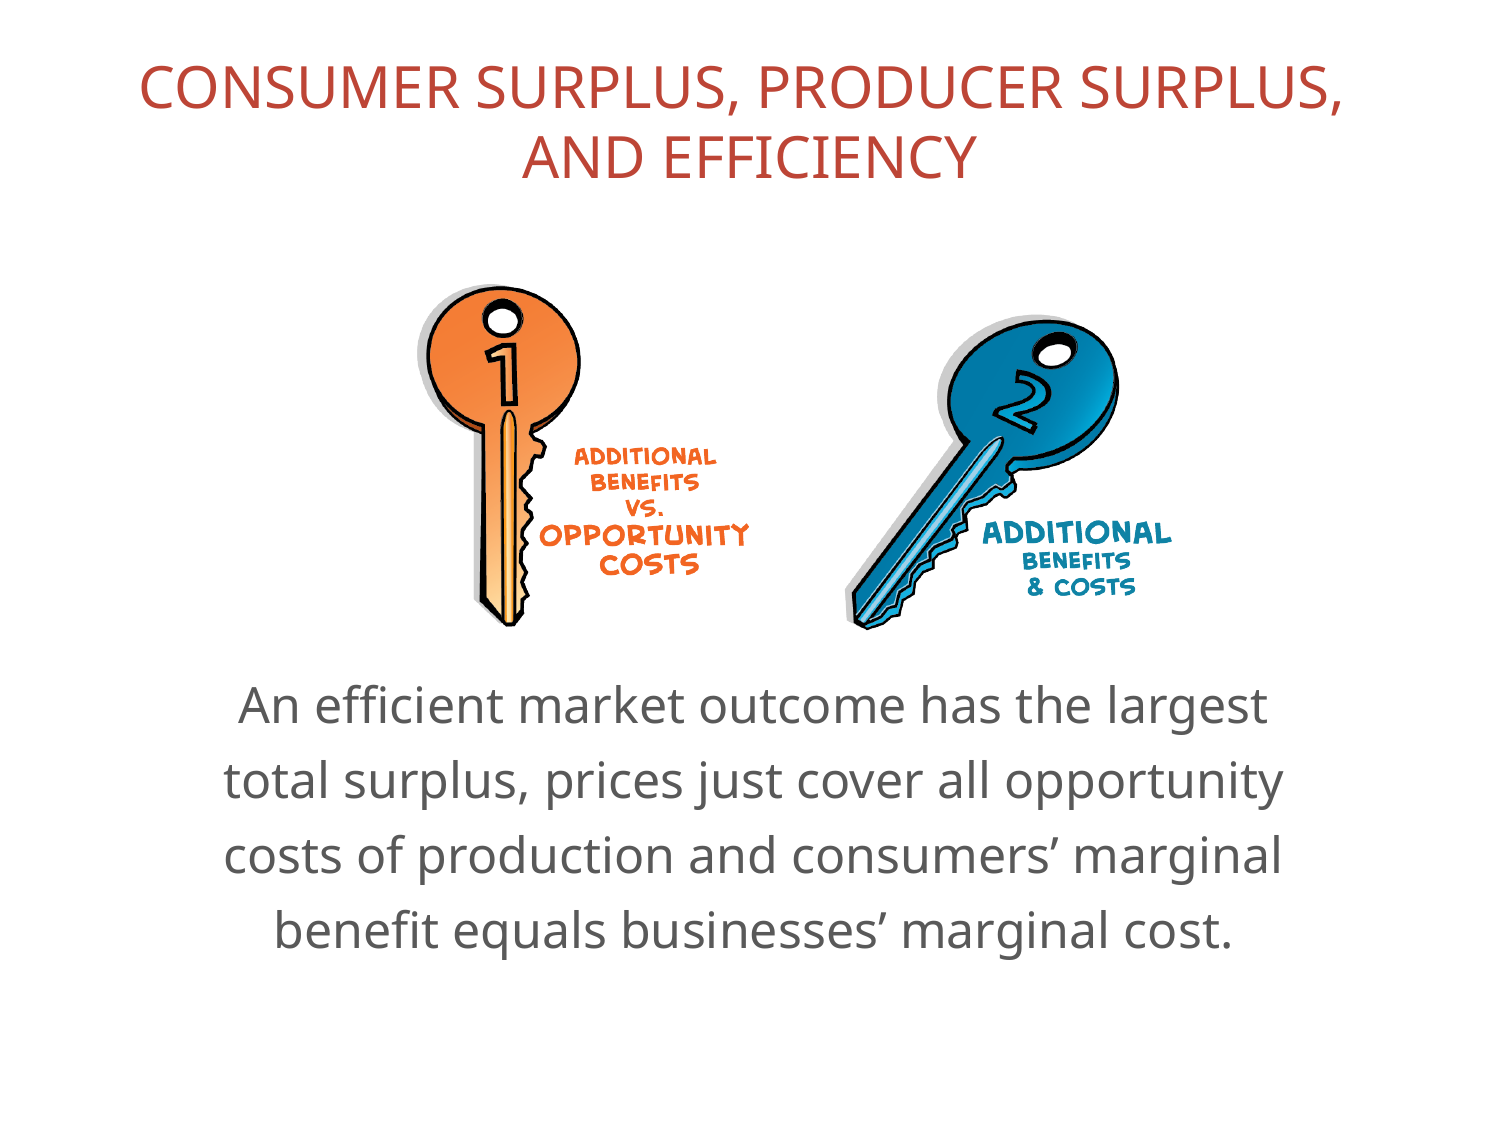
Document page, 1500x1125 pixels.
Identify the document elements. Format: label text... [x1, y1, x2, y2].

title CONSUMER SURPLUS, PRODUCER SURPLUS, AND EFFICIENCY [0, 0, 1500, 241]
subtitle An efficient market outcome has the largest total surplus, prices just cover all opportunity costs of production and consumers’ marginal benefit equals businesses’ marginal cost. [192, 651, 1315, 1052]
picture [273, 204, 1254, 739]
